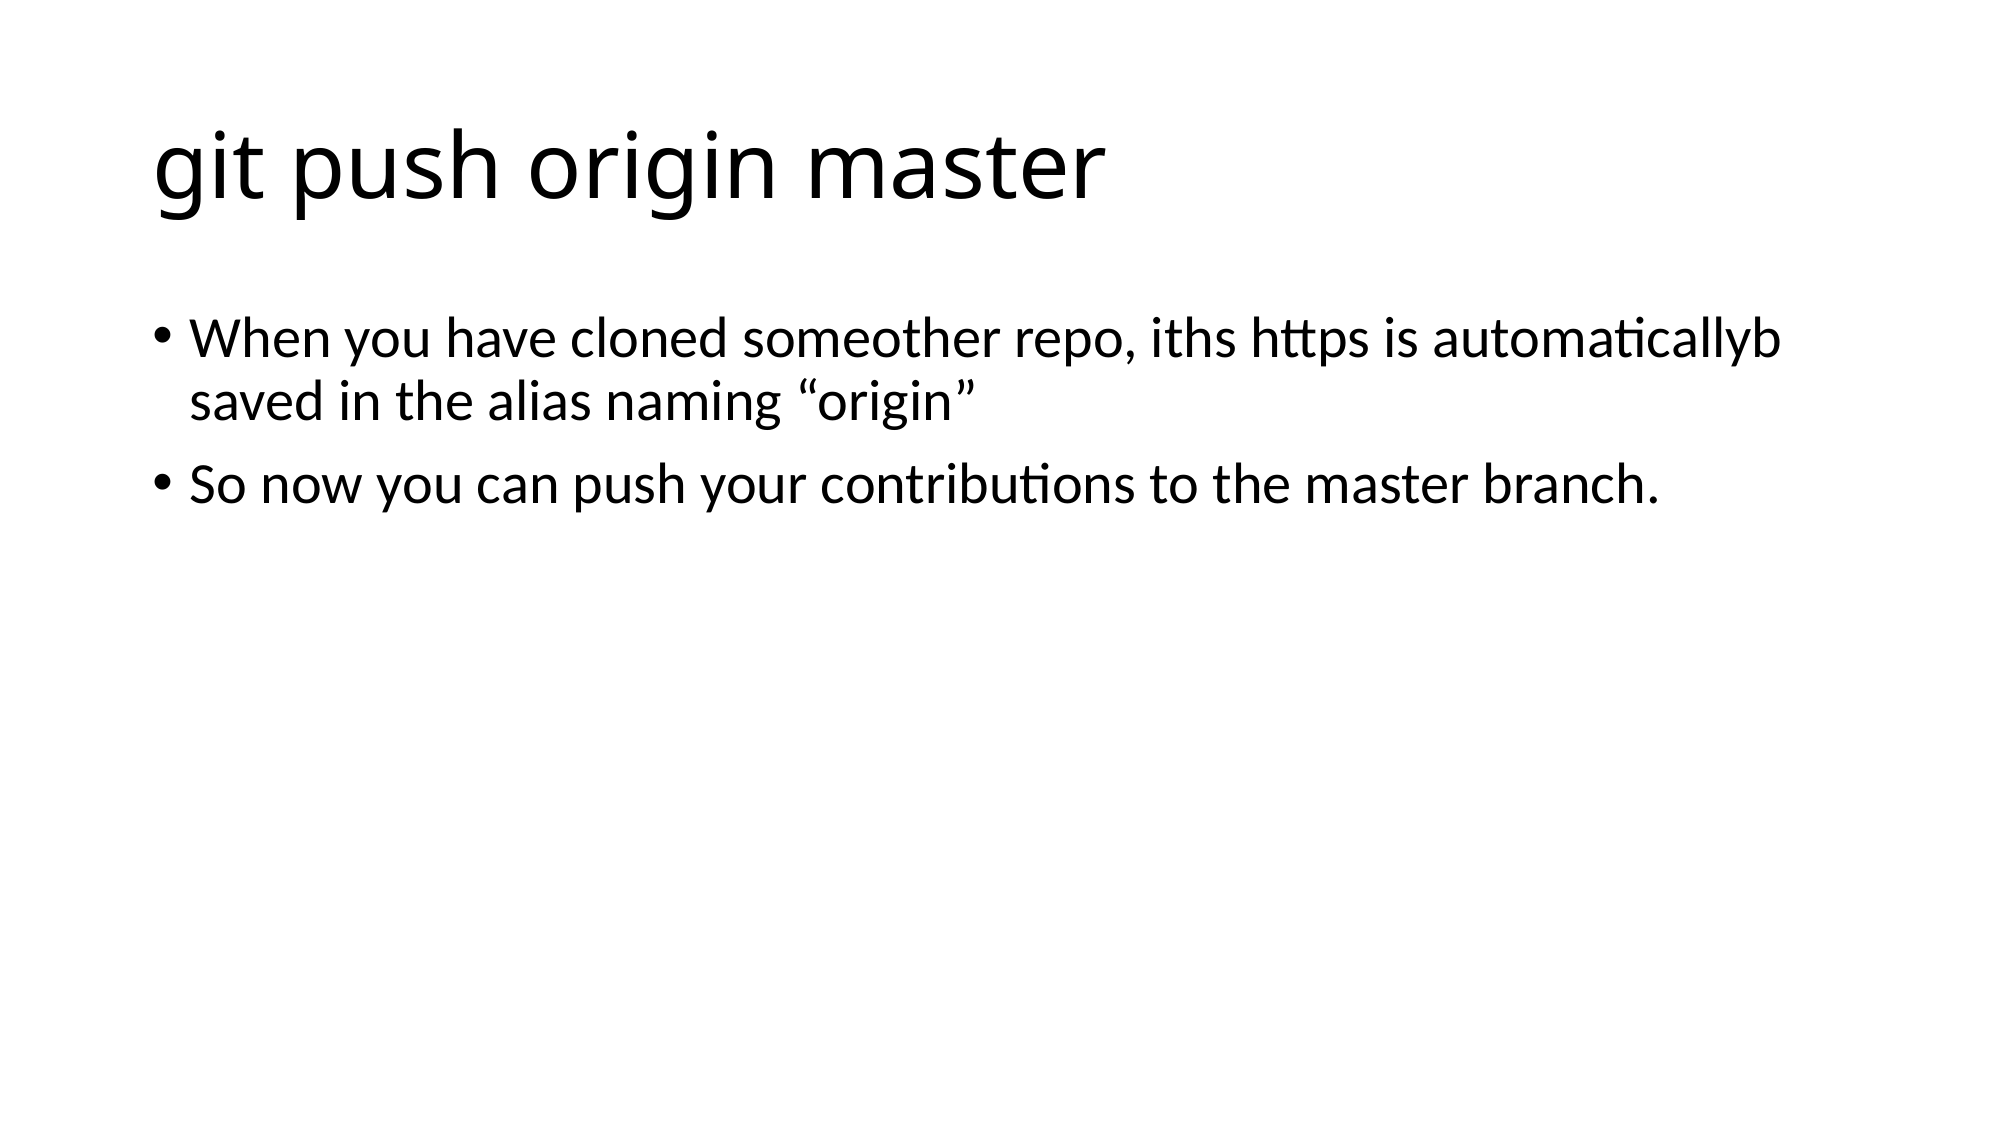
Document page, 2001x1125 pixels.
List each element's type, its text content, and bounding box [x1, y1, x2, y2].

title git push origin master [137, 59, 1863, 278]
list When you have cloned someother repo, iths https is automaticallyb saved in the alias naming “origin” So now you can push your contributions to the master branch. [137, 299, 1863, 1014]
